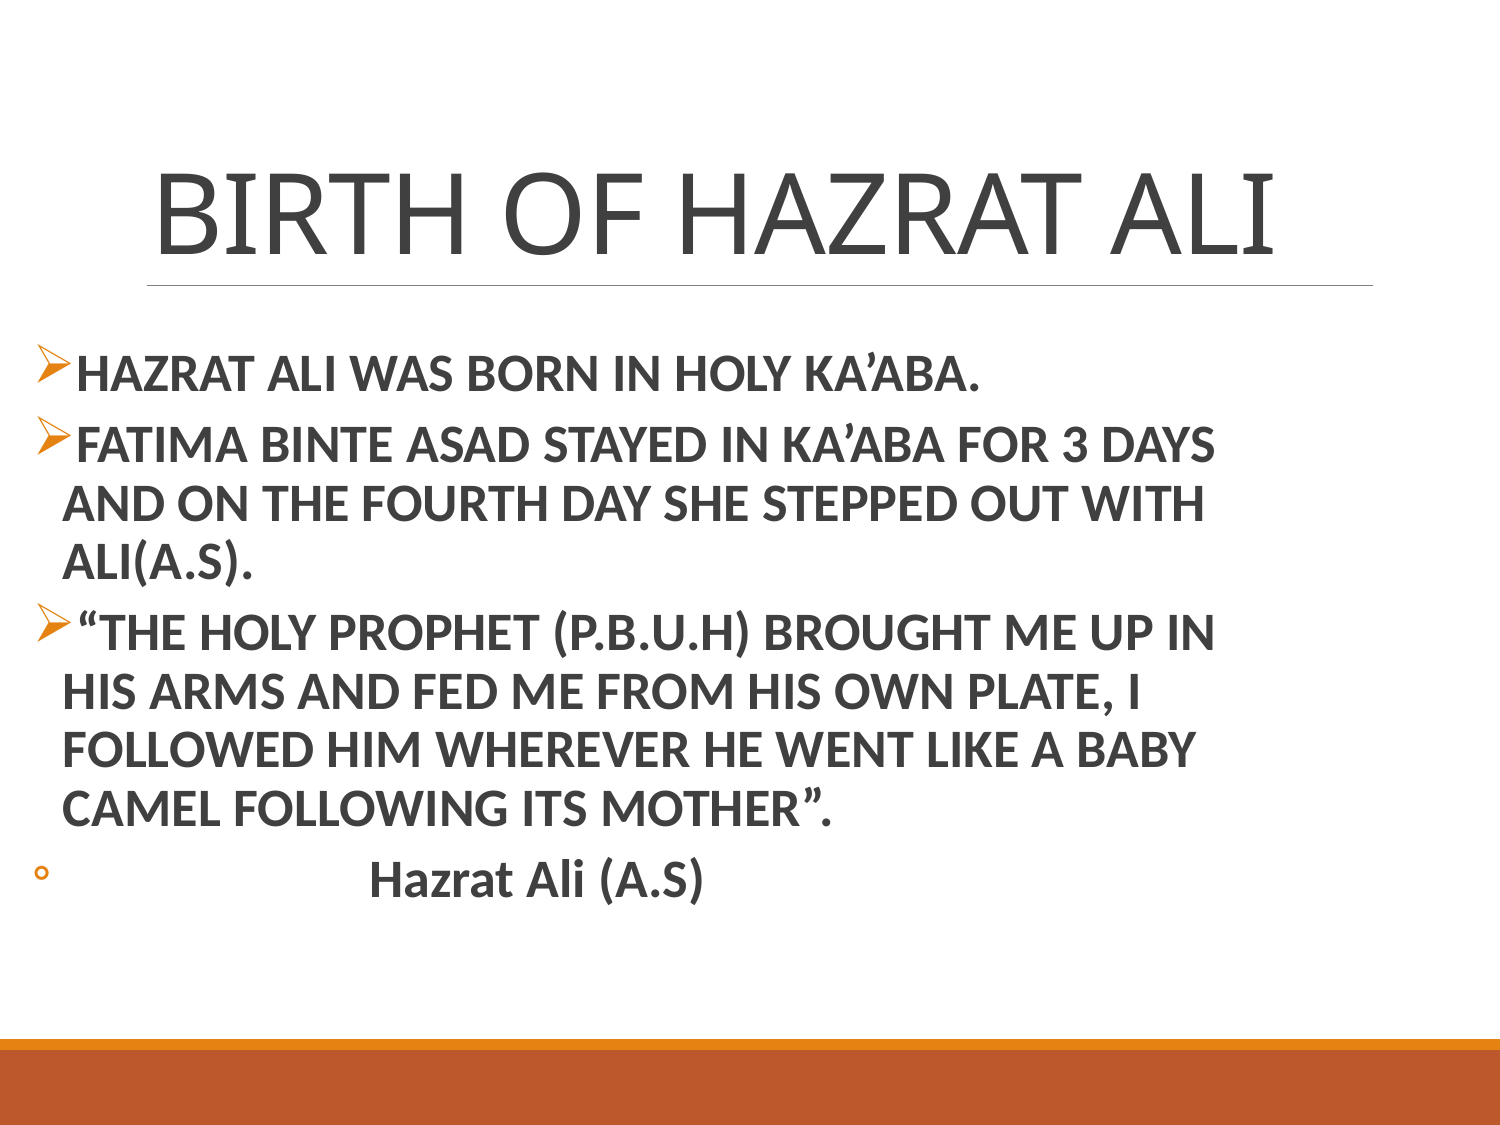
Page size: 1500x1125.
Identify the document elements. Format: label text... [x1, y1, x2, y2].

list HAZRAT ALI WAS BORN IN HOLY KA’ABA. FATIMA BINTE ASAD STAYED IN KA’ABA FOR 3 DAYS AND ON THE FOURTH DAY SHE STEPPED OUT WITH ALI(A.S). “THE HOLY PROPHET (P.B.U.H) BROUGHT ME UP IN HIS ARMS AND FED ME FROM HIS OWN PLATE, I FOLLOWED HIM WHEREVER HE WENT LIKE A BABY CAMEL FOLLOWING ITS MOTHER”. Hazrat Ali (A.S) [0, 337, 1275, 1125]
title BIRTH OF HAZRAT ALI [135, 137, 1373, 285]
